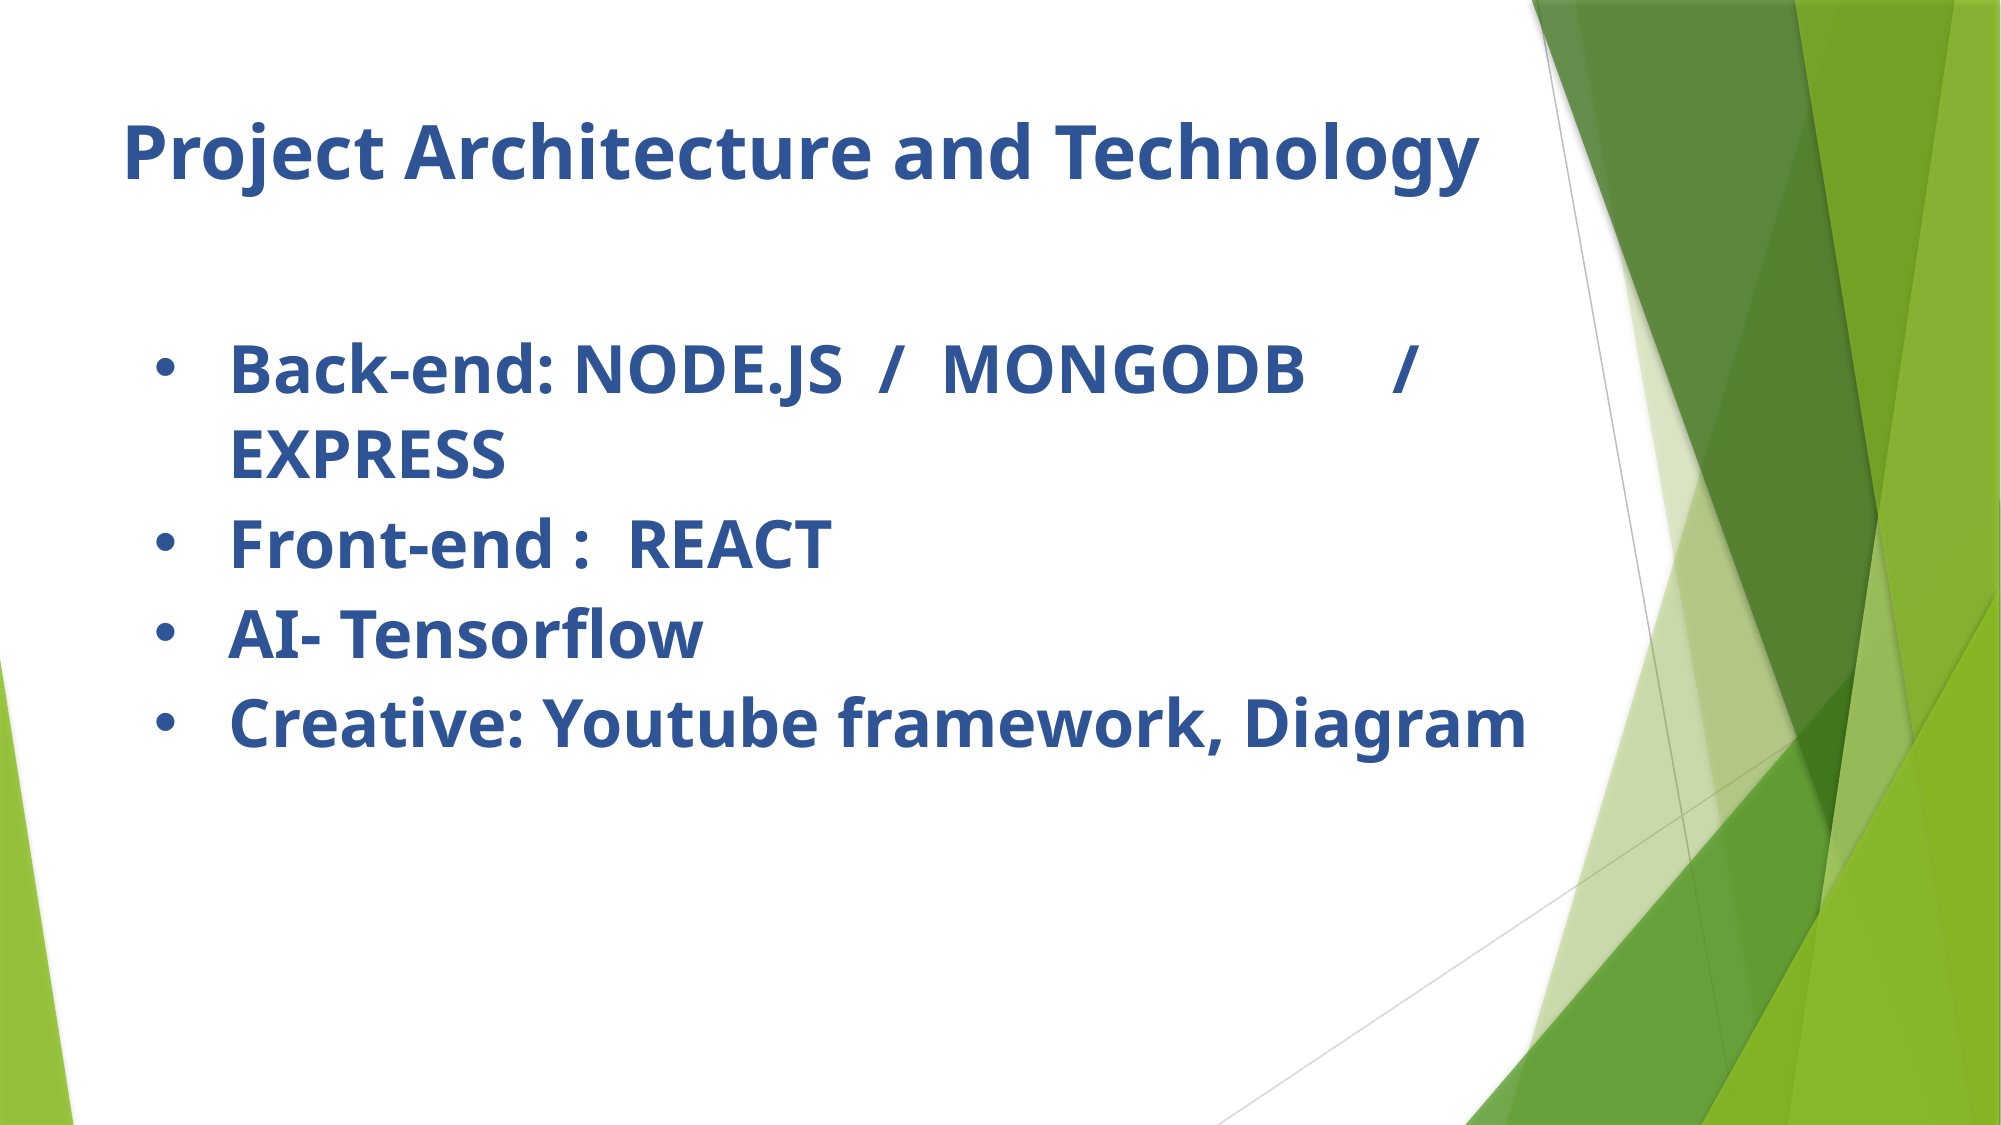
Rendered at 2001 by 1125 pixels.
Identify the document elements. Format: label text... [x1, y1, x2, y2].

title Project Architecture and Technology [106, 96, 1517, 314]
text_box Back-end: NODE.JS / MONGODB / EXPRESS Front-end : REACT AI- Tensorflow Creative: Youtube framework, Diagram [139, 313, 1710, 769]
